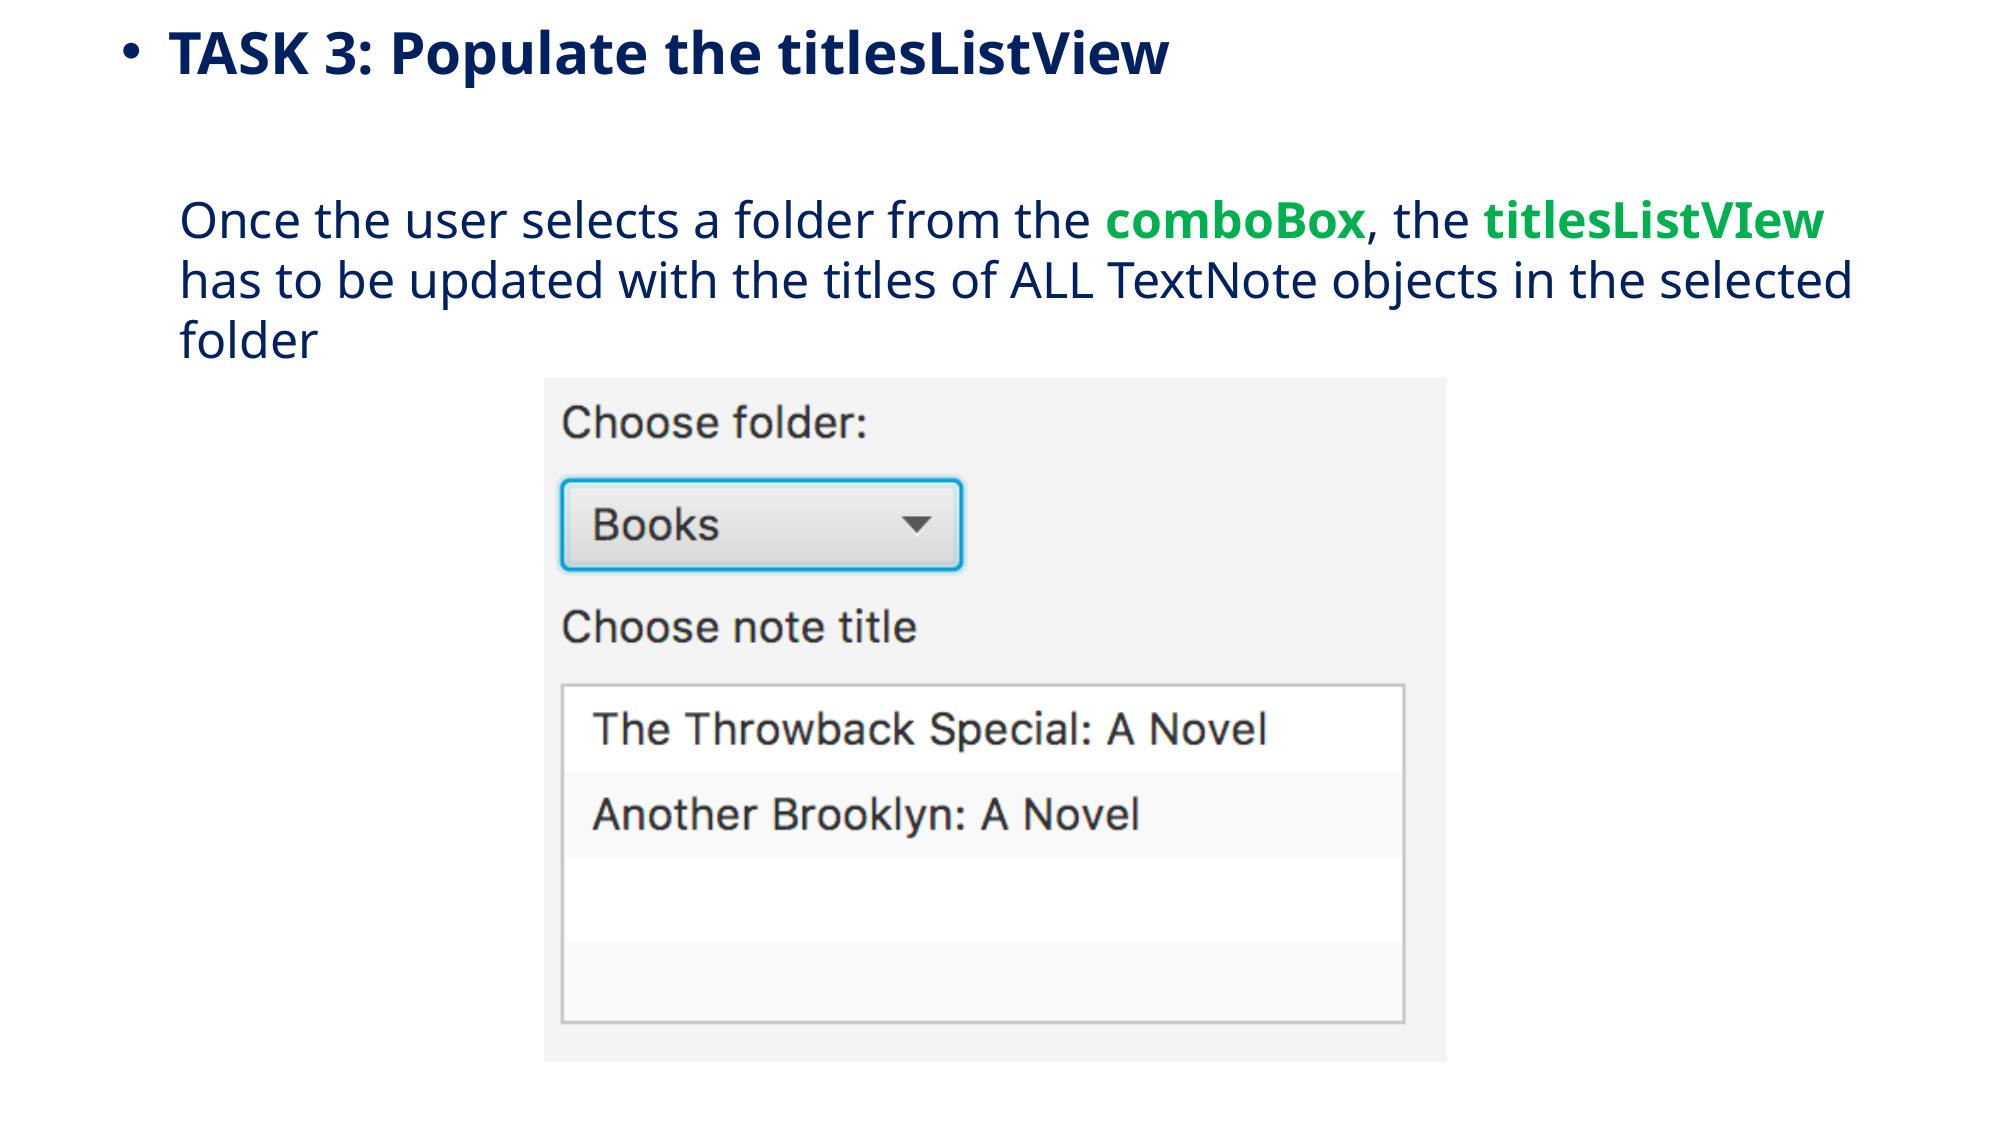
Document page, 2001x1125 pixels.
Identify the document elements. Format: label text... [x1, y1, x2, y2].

picture [544, 377, 1447, 1062]
text_box Once the user selects a folder from the comboBox, the titlesListVIew has to be updated with the titles of ALL TextNote objects in the selected folder [164, 180, 1908, 436]
text_box TASK 3: Populate the titlesListView [106, 8, 1186, 94]
